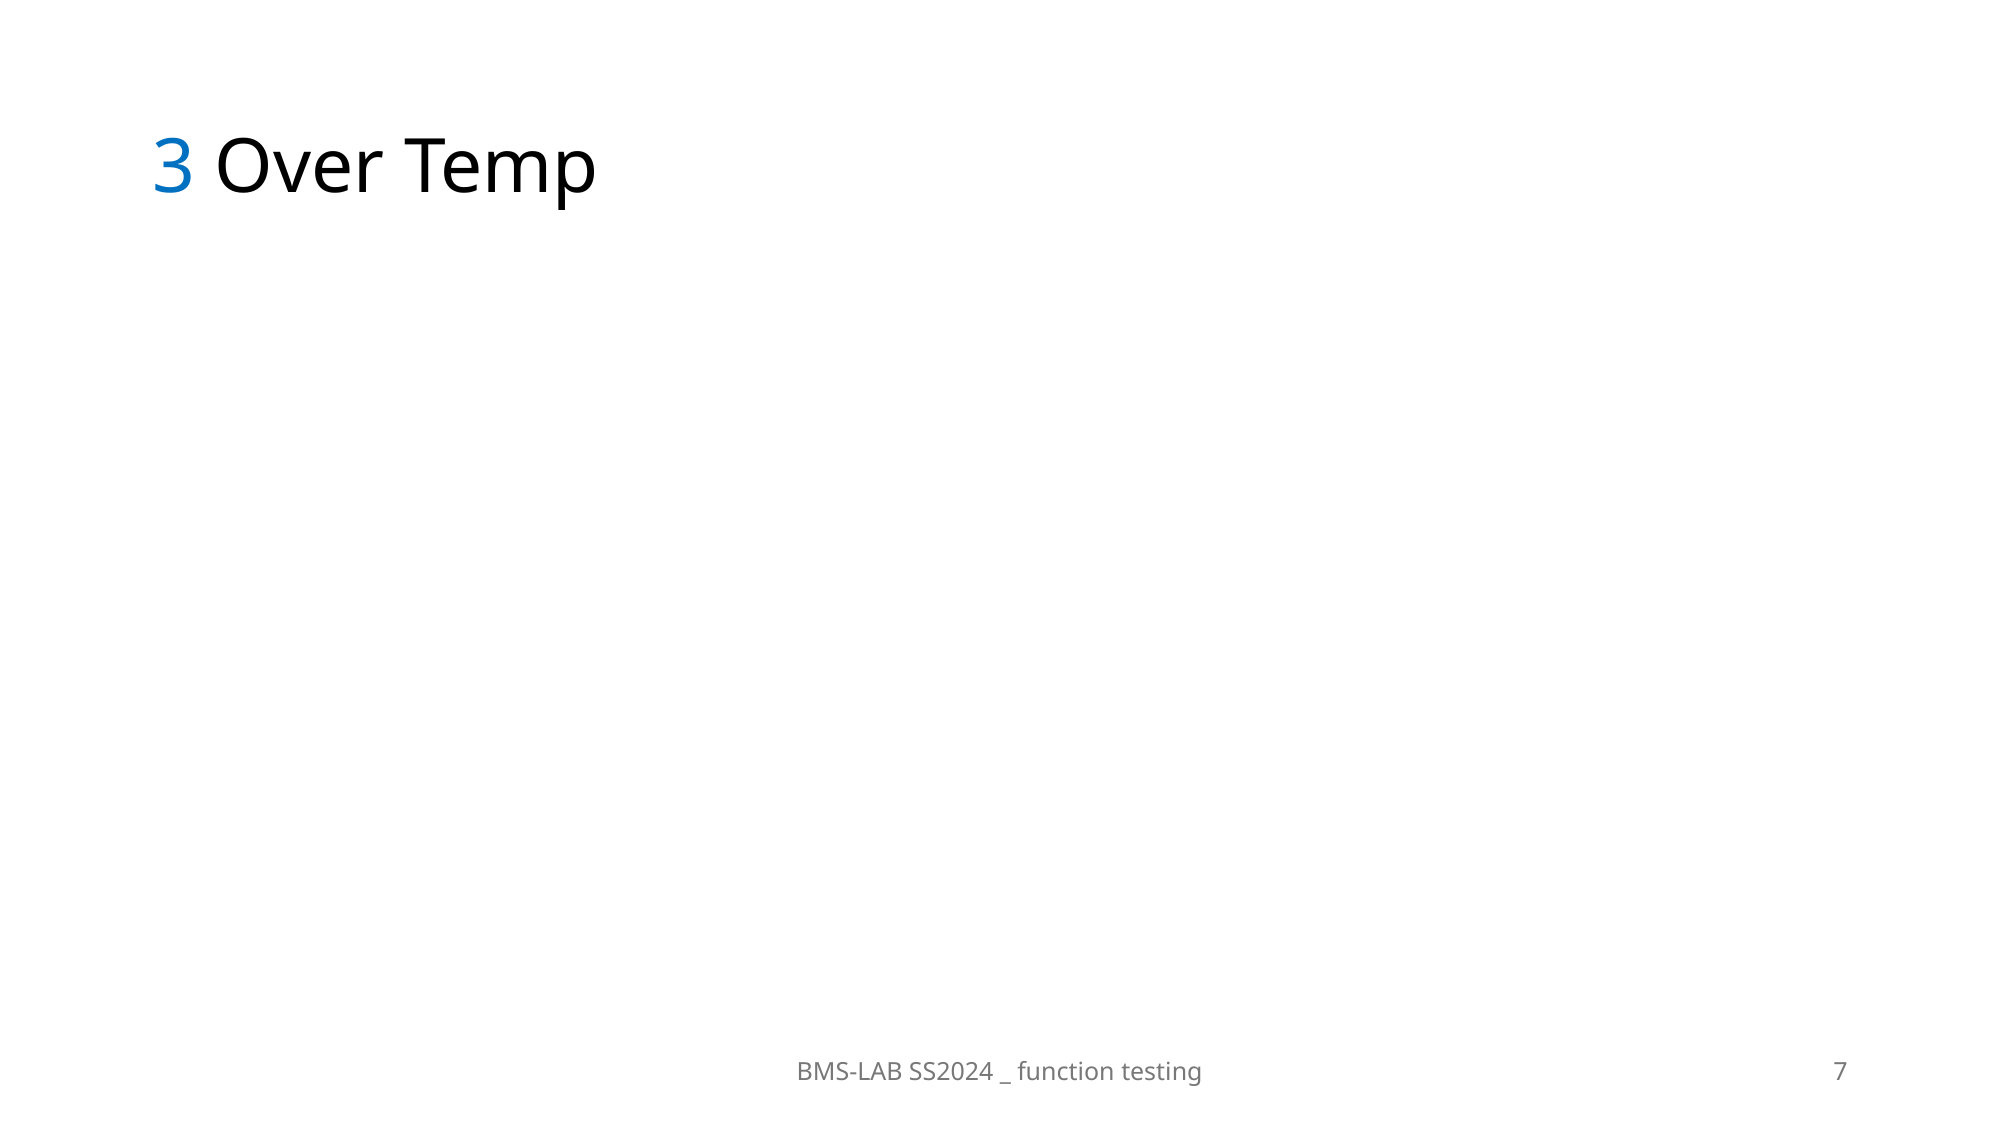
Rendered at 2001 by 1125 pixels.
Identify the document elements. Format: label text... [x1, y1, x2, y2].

slide_number 7 [1412, 1042, 1863, 1103]
footer BMS-LAB SS2024 _ function testing [662, 1042, 1338, 1103]
title 3 Over Temp [137, 59, 1863, 278]
